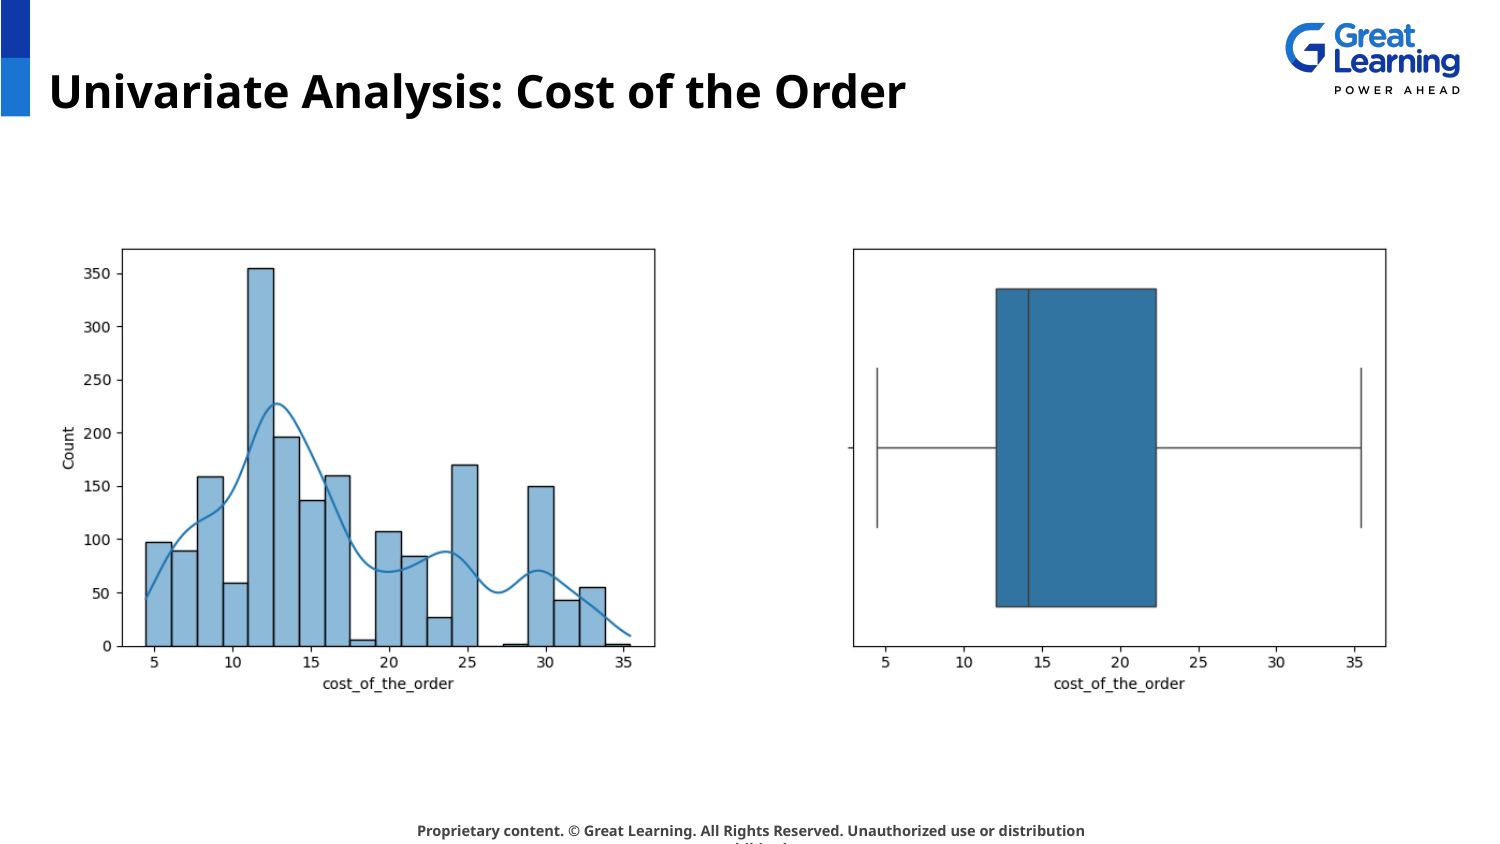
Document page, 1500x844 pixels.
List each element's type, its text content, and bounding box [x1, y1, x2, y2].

title Univariate Analysis: Cost of the Order [33, 47, 1431, 142]
picture [837, 237, 1395, 703]
picture [50, 237, 664, 703]
picture [1258, 11, 1487, 106]
